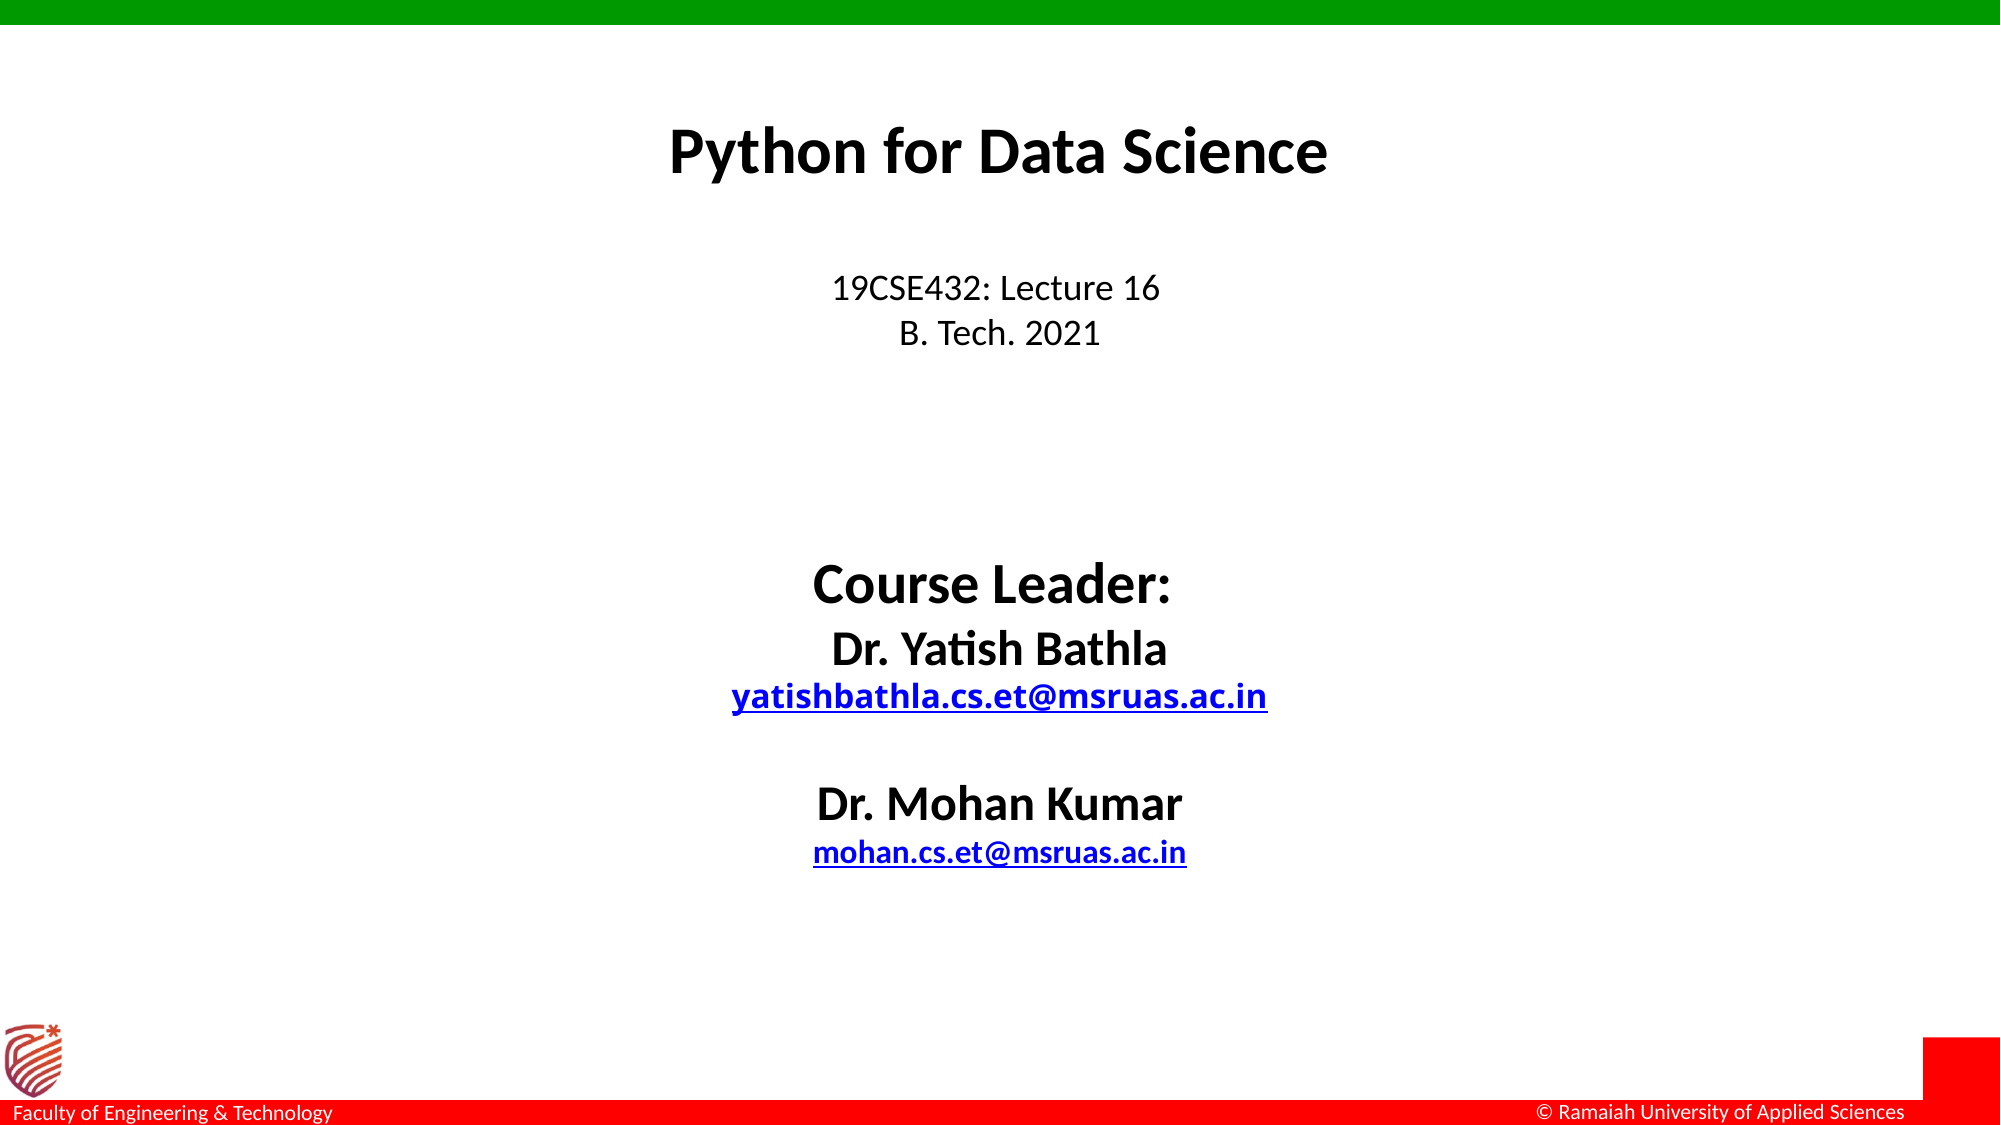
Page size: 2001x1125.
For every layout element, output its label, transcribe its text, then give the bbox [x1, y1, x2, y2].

text_box Course Leader: Dr. Yatish Bathla yatishbathla.cs.et@msruas.ac.in Dr. Mohan Kumar mohan.cs.et@msruas.ac.in [200, 537, 1800, 1025]
text_box 19CSE432: Lecture 16 B. Tech. 2021 [589, 255, 1411, 361]
picture [0, 1013, 69, 1101]
title Python for Data Science [187, 99, 1813, 342]
